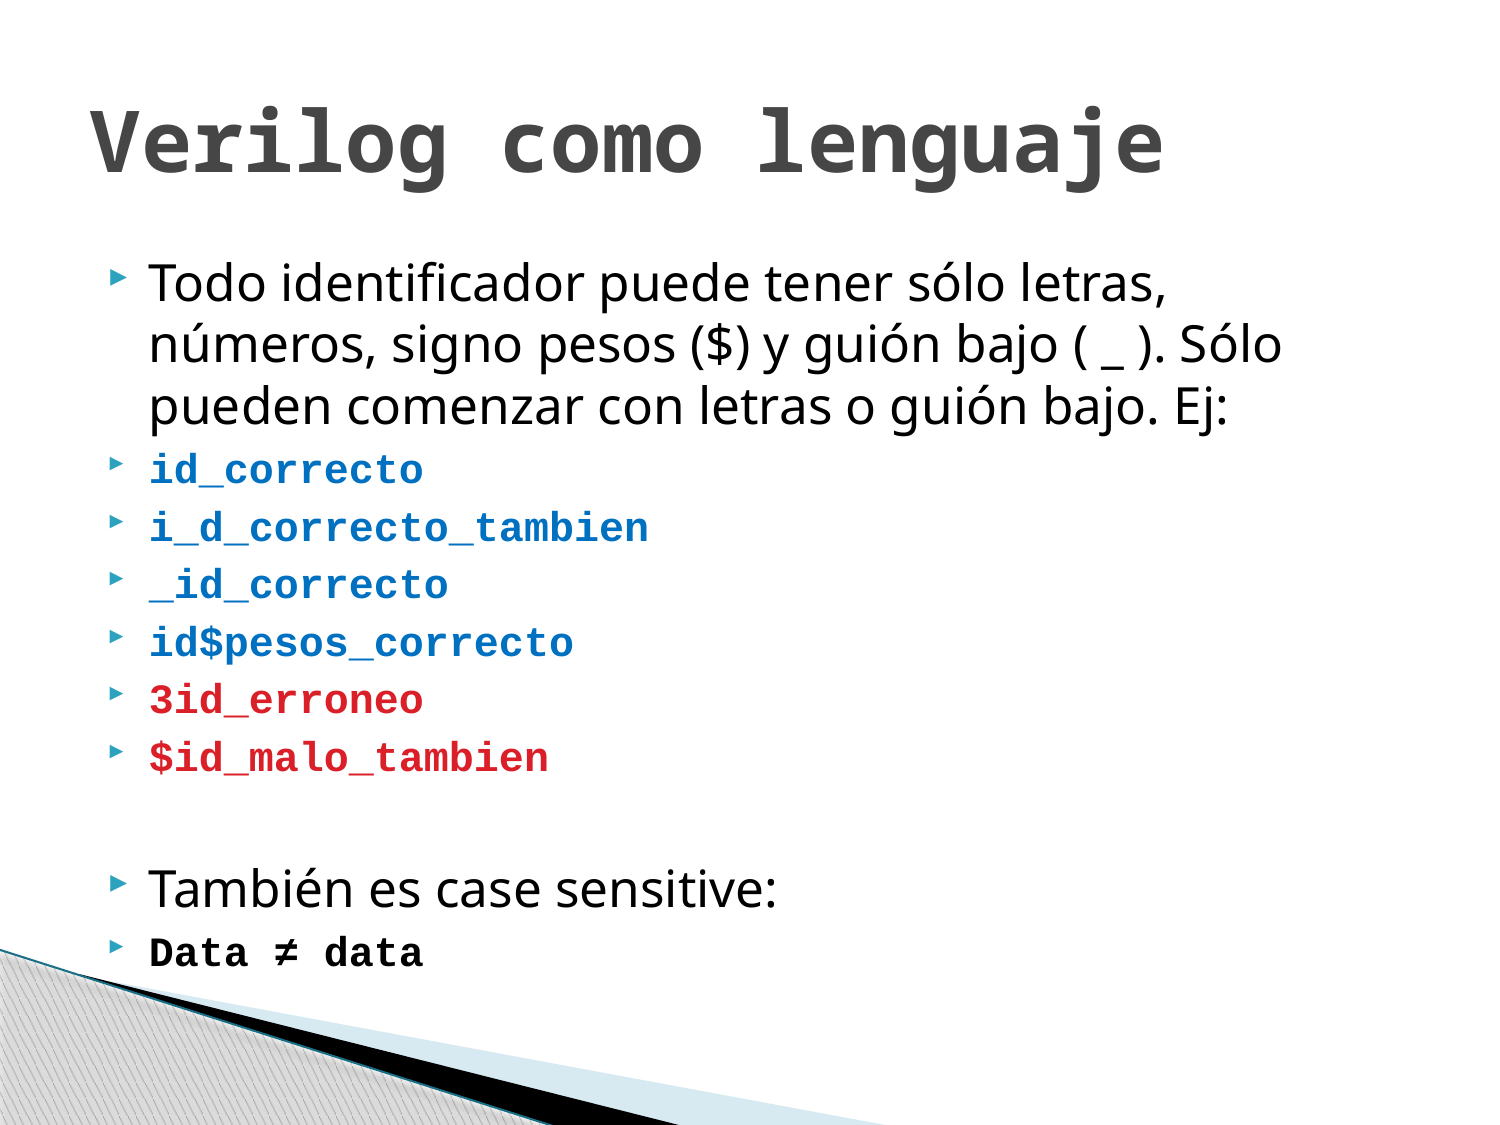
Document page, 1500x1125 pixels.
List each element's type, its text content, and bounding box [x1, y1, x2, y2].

title Verilog como lenguaje [75, 45, 1425, 233]
list Todo identificador puede tener sólo letras, números, signo pesos ($) y guión bajo ( _ ). Sólo pueden comenzar con letras o guión bajo. Ej: id_correcto i_d_correcto_tambien _id_correcto id$pesos_correcto 3id_erroneo $id_malo_tambien También es case sensitive: Data ≠ data [75, 243, 1425, 986]
